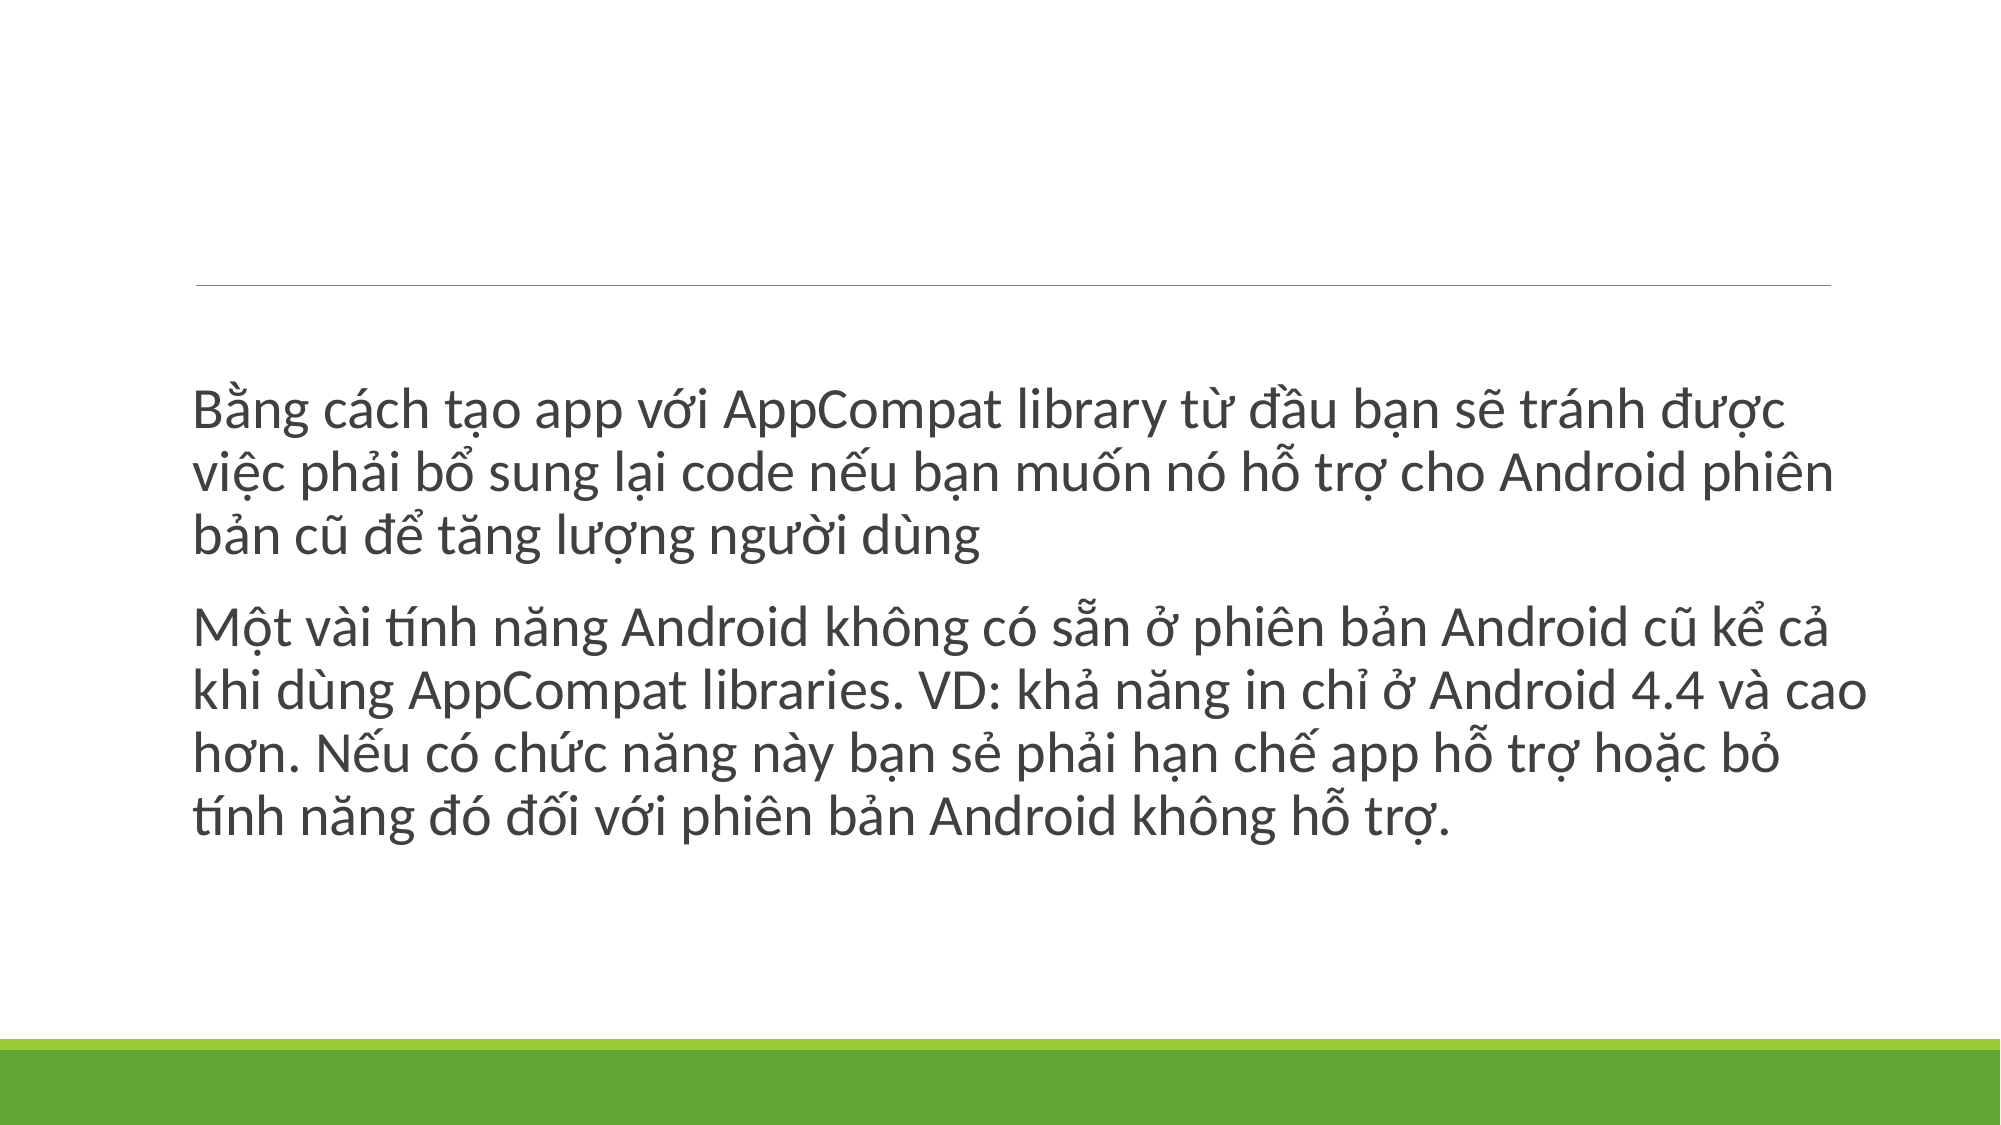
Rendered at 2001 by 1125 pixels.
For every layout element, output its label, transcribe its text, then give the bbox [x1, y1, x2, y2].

list Bằng cách tạo app với AppCompat library từ đầu bạn sẽ tránh được việc phải bổ sung lại code nếu bạn muốn nó hỗ trợ cho Android phiên bản cũ để tăng lượng người dùng Một vài tính năng Android không có sẵn ở phiên bản Android cũ kể cả khi dùng AppCompat libraries. VD: khả năng in chỉ ở Android 4.4 và cao hơn. Nếu có chức năng này bạn sẻ phải hạn chế app hỗ trợ hoặc bỏ tính năng đó đối với phiên bản Android không hỗ trợ. [177, 371, 1886, 928]
